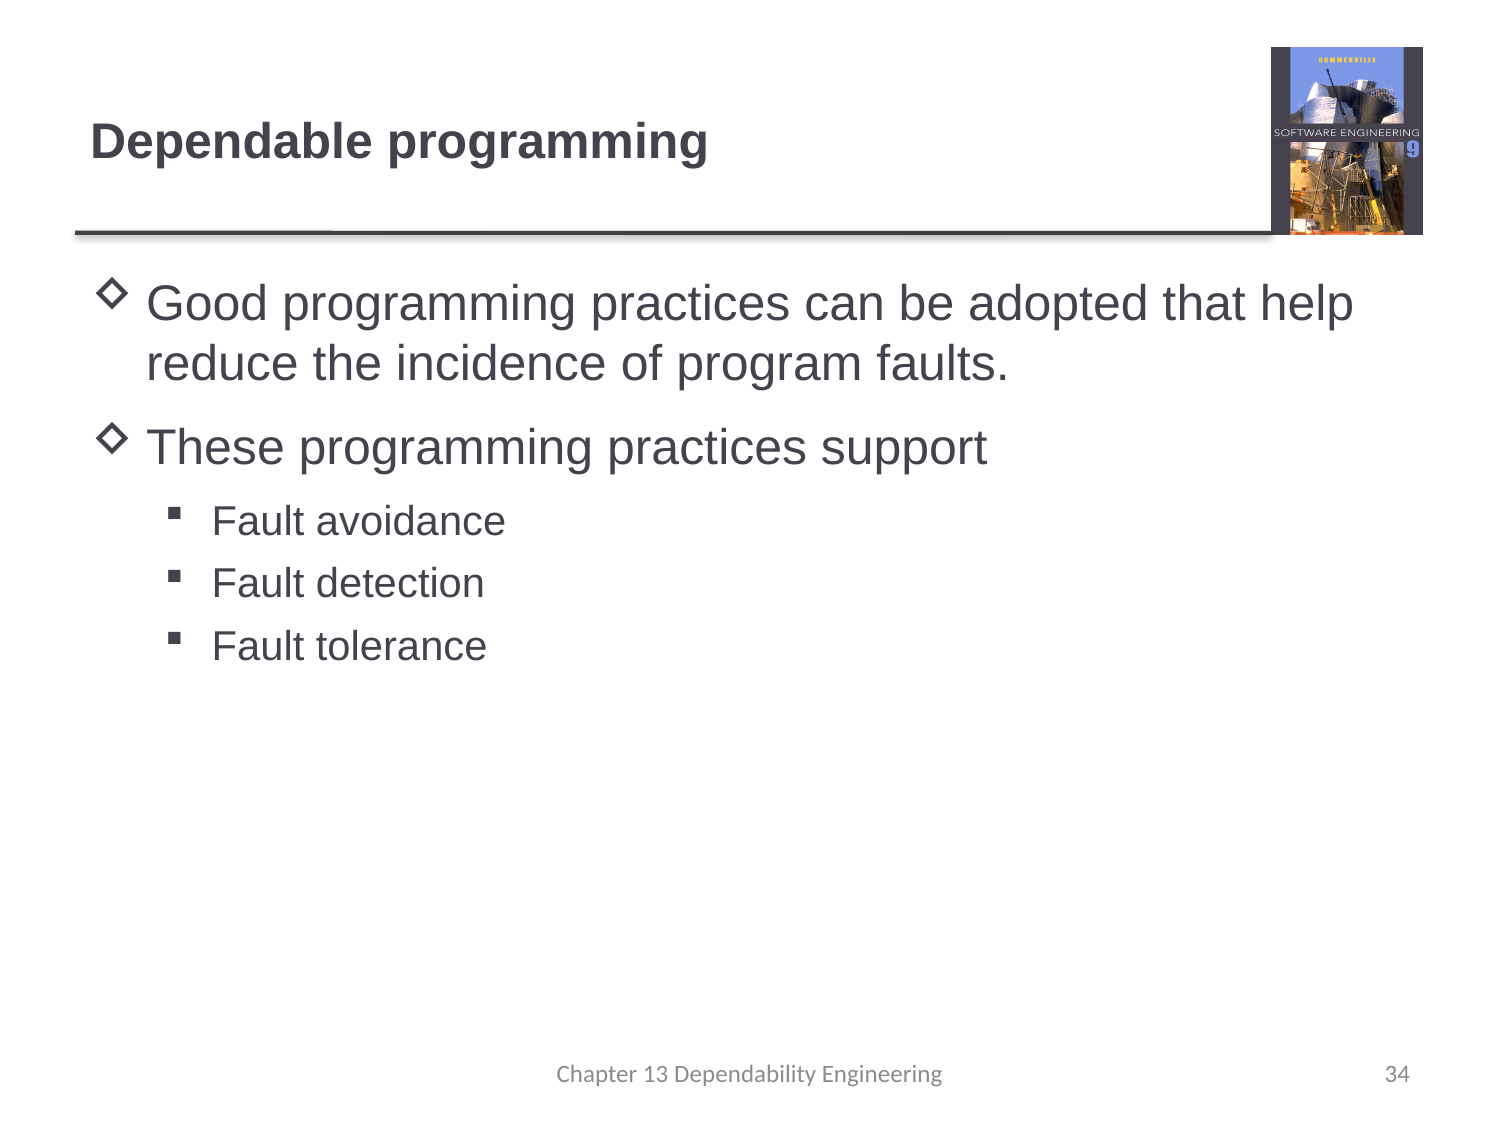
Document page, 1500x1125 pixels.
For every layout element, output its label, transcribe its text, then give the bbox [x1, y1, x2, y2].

list Good programming practices can be adopted that help reduce the incidence of program faults. These programming practices support Fault avoidance Fault detection Fault tolerance [75, 262, 1425, 1005]
title Dependable programming [74, 44, 1272, 233]
slide_number 34 [1074, 1042, 1425, 1103]
footer Chapter 13 Dependability Engineering [512, 1042, 988, 1103]
picture [1272, 47, 1423, 235]
